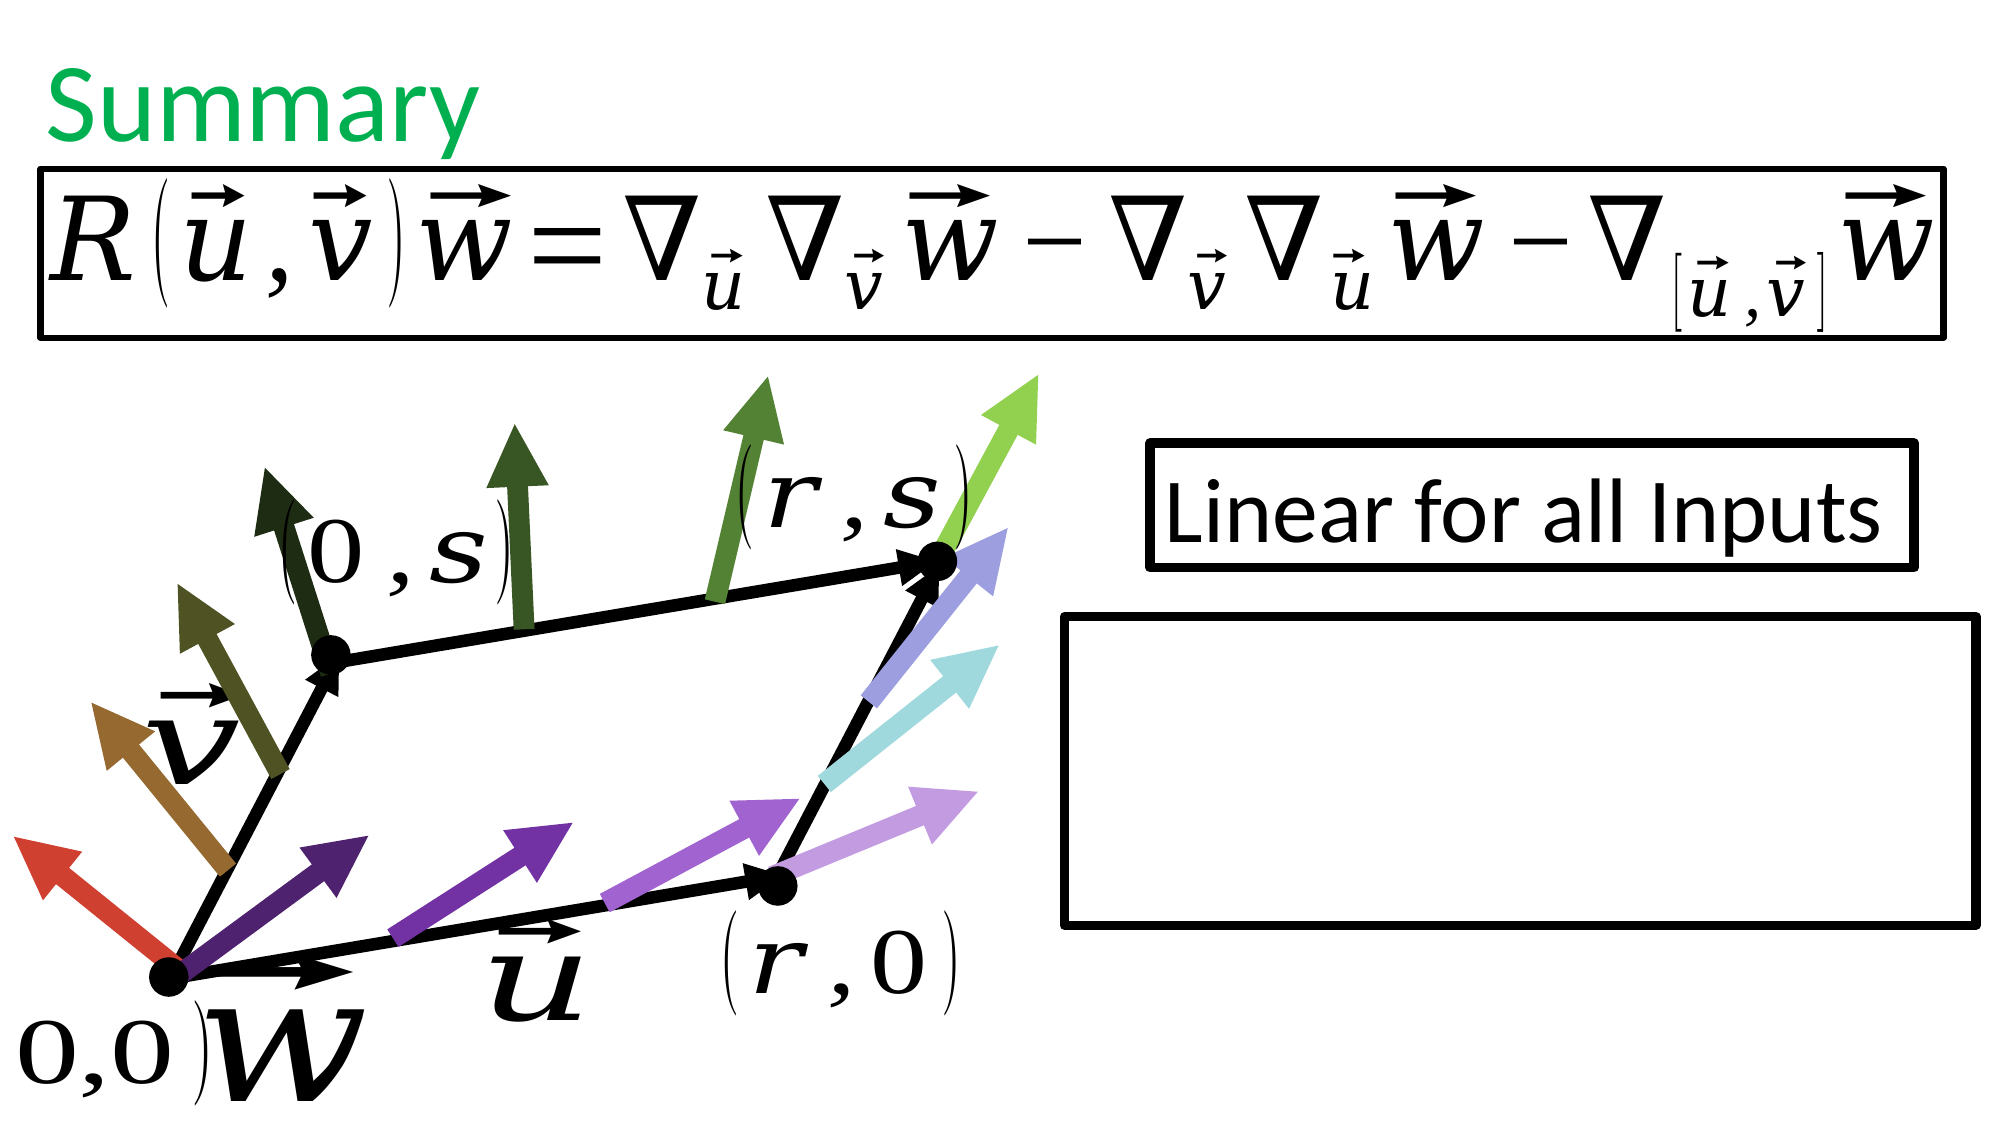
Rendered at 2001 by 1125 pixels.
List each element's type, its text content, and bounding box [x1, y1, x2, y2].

text_box Linear for all Inputs [1150, 442, 1915, 568]
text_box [227, 376, 768, 653]
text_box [0, 958, 213, 1111]
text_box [770, 581, 940, 787]
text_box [720, 867, 959, 1022]
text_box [429, 787, 987, 973]
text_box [27, 597, 300, 987]
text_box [300, 924, 340, 979]
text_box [518, 581, 770, 665]
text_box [735, 439, 974, 581]
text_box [340, 875, 720, 979]
text_box Summary [30, 21, 1941, 171]
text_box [156, 887, 391, 924]
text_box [278, 493, 518, 674]
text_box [300, 674, 340, 887]
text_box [800, 374, 1039, 727]
